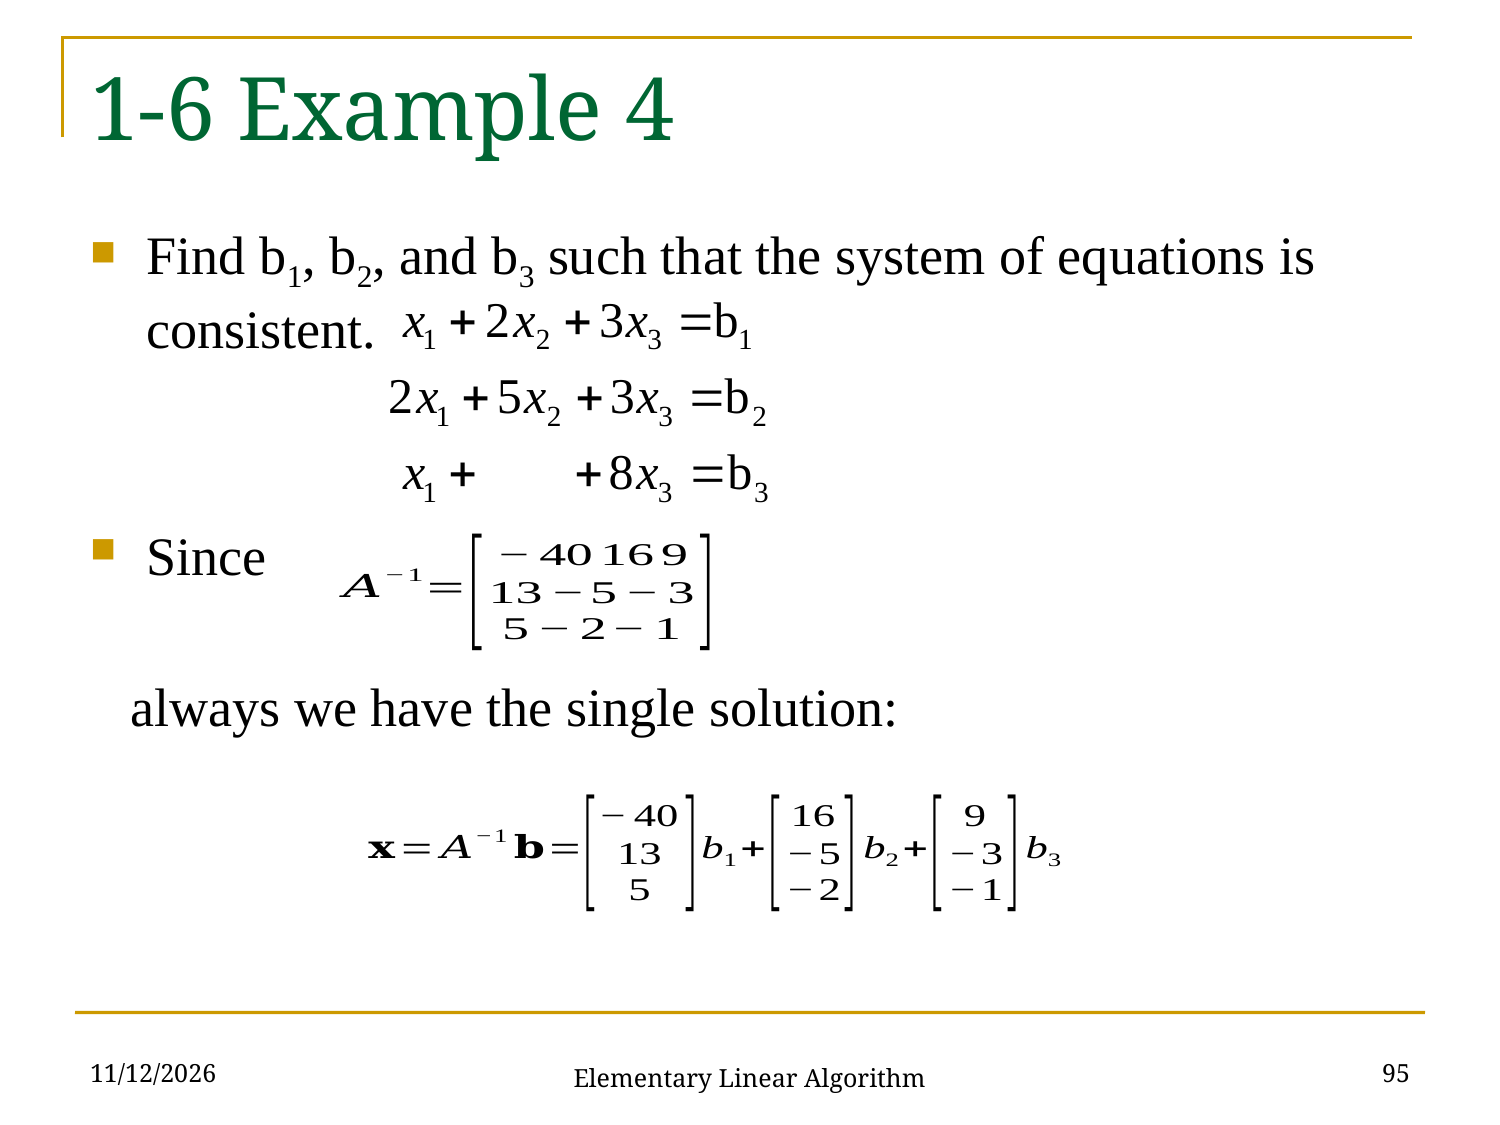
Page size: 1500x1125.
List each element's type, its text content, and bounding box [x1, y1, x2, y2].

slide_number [74, 1023, 426, 1100]
list Find b1, b2, and b3 such that the system of equations is consistent. Since always we have the single solution: [75, 212, 1425, 1006]
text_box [380, 288, 782, 514]
slide_number 95 [1074, 1023, 1426, 1100]
footer Elementary Linear Algorithm [512, 1024, 988, 1101]
title 1-6 Example 4 [75, 45, 1425, 212]
